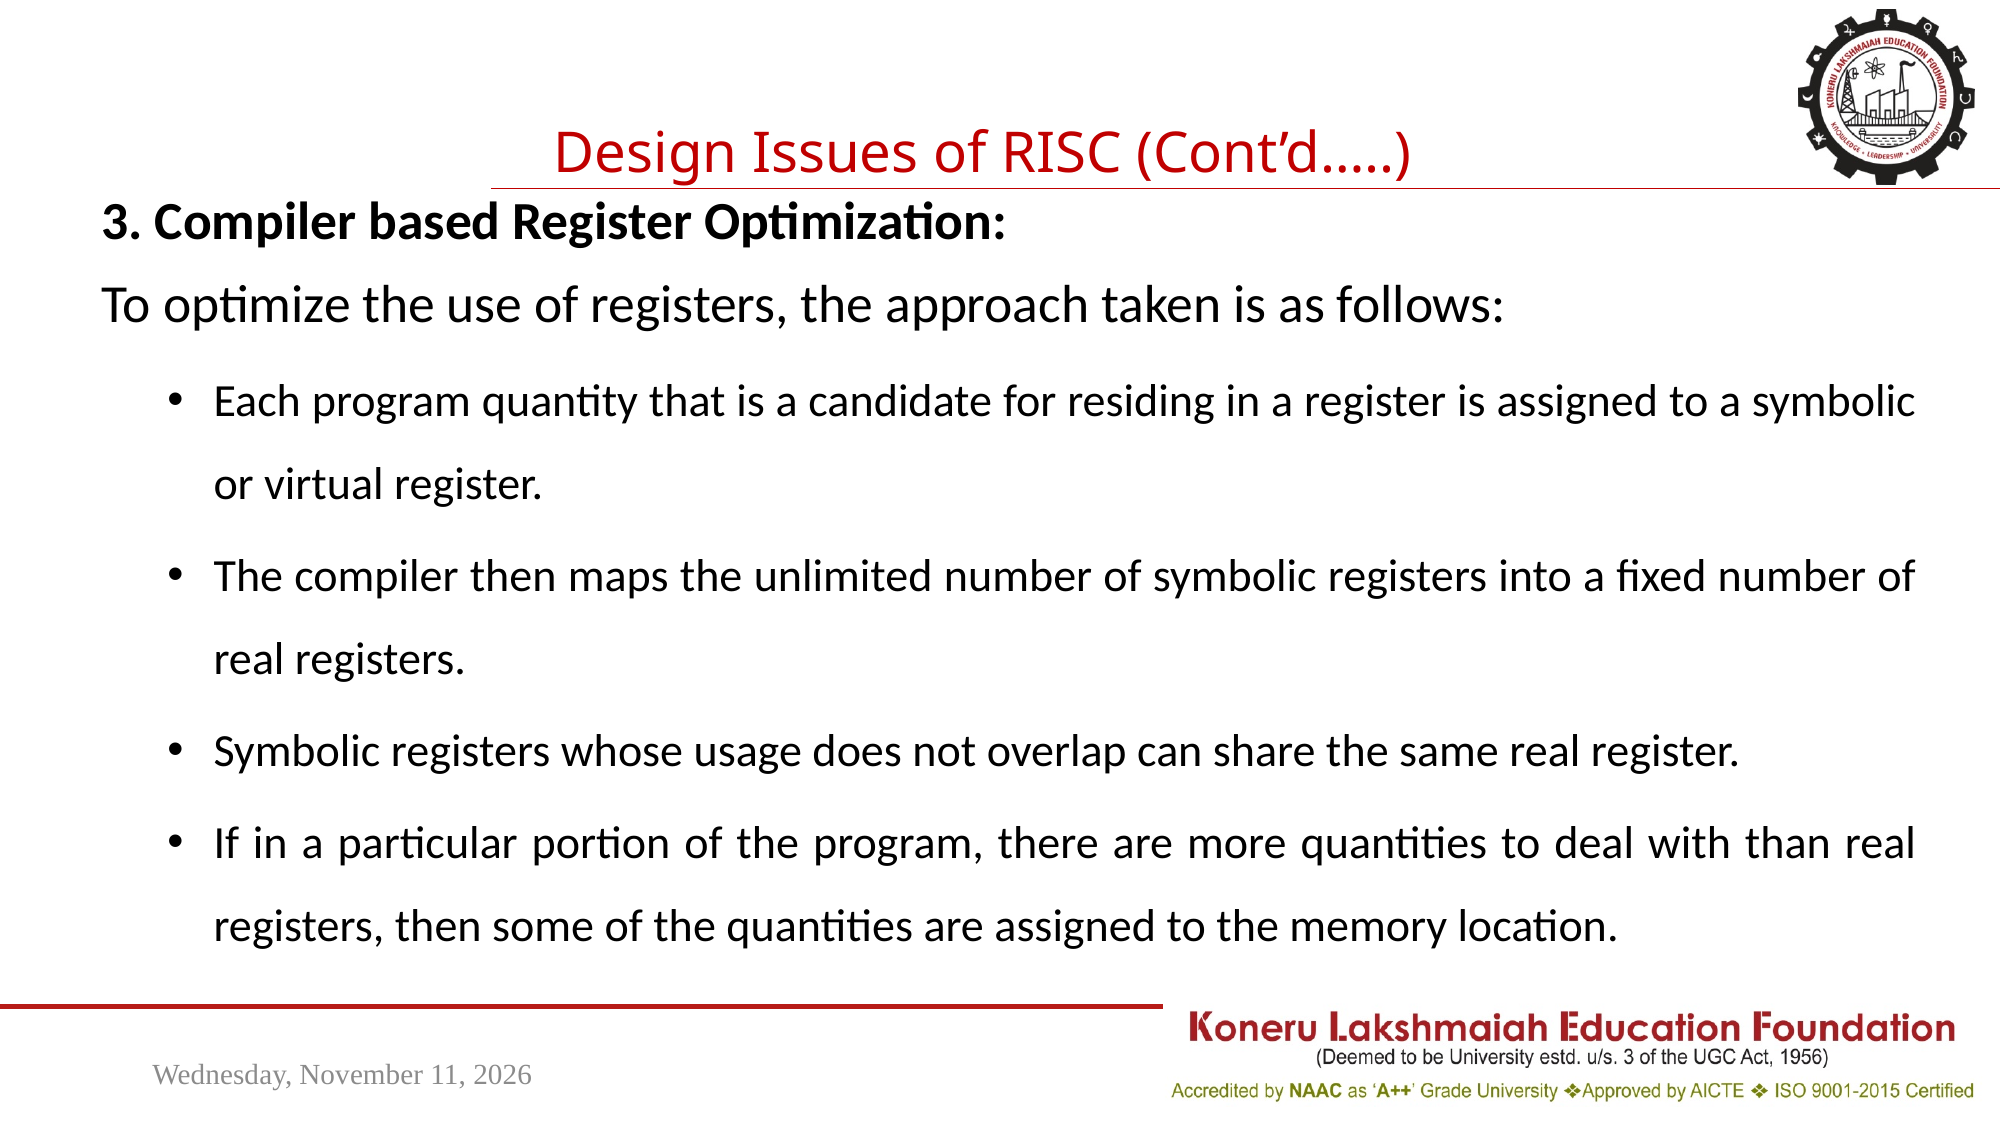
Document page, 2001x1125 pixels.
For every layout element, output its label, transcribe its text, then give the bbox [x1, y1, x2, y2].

picture [1798, 9, 1975, 185]
list 3. Compiler based Register Optimization: To optimize the use of registers, the approach taken is as follows: Each program quantity that is a candidate for residing in a register is assigned to a symbolic or virtual register. The compiler then maps the unlimited number of symbolic registers into a fixed number of real registers. Symbolic registers whose usage does not overlap can share the same real register. If in a particular portion of the program, there are more quantities to deal with than real registers, then some of the quantities are assigned to the memory location. [86, 178, 1933, 968]
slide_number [137, 1042, 588, 1103]
picture [1162, 1003, 1996, 1107]
title Design Issues of RISC (Cont’d…..) [120, 108, 1798, 178]
